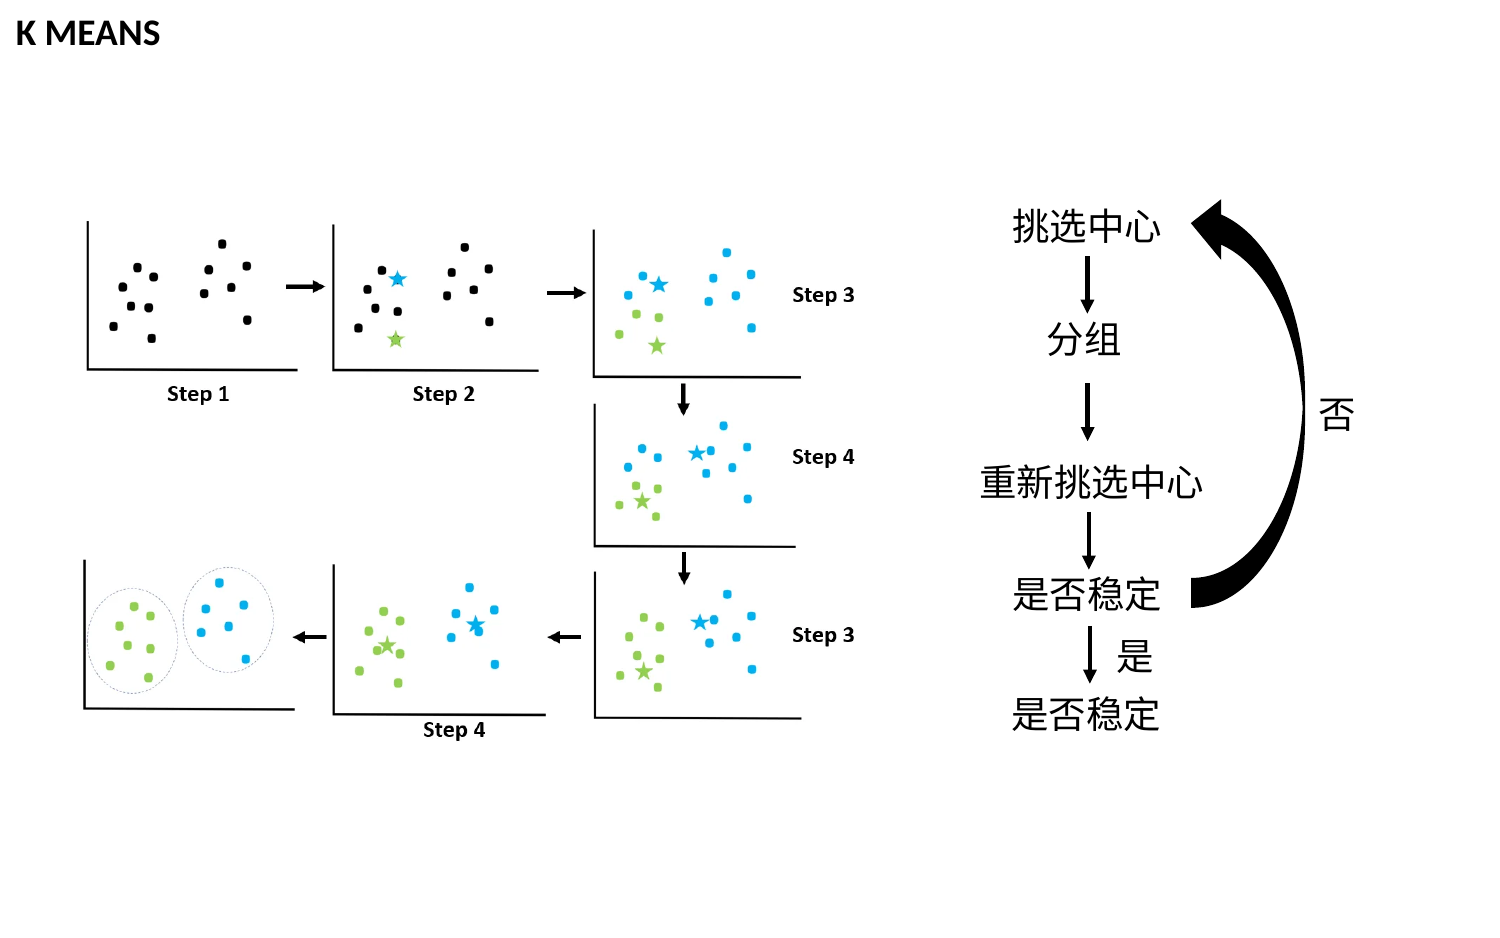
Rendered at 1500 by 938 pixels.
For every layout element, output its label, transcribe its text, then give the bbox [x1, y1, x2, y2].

text_box 是否稳定 [996, 683, 1177, 744]
text_box [1190, 199, 1305, 608]
text_box 是 [1101, 625, 1283, 686]
text_box 分组 [1031, 308, 1213, 368]
picture [72, 207, 863, 745]
text_box 重新挑选中心 [964, 451, 1280, 512]
text_box 是否稳定 [997, 564, 1179, 624]
text_box K MEANS [1, 0, 176, 61]
text_box 挑选中心 [997, 195, 1179, 256]
text_box 否 [1304, 383, 1485, 444]
